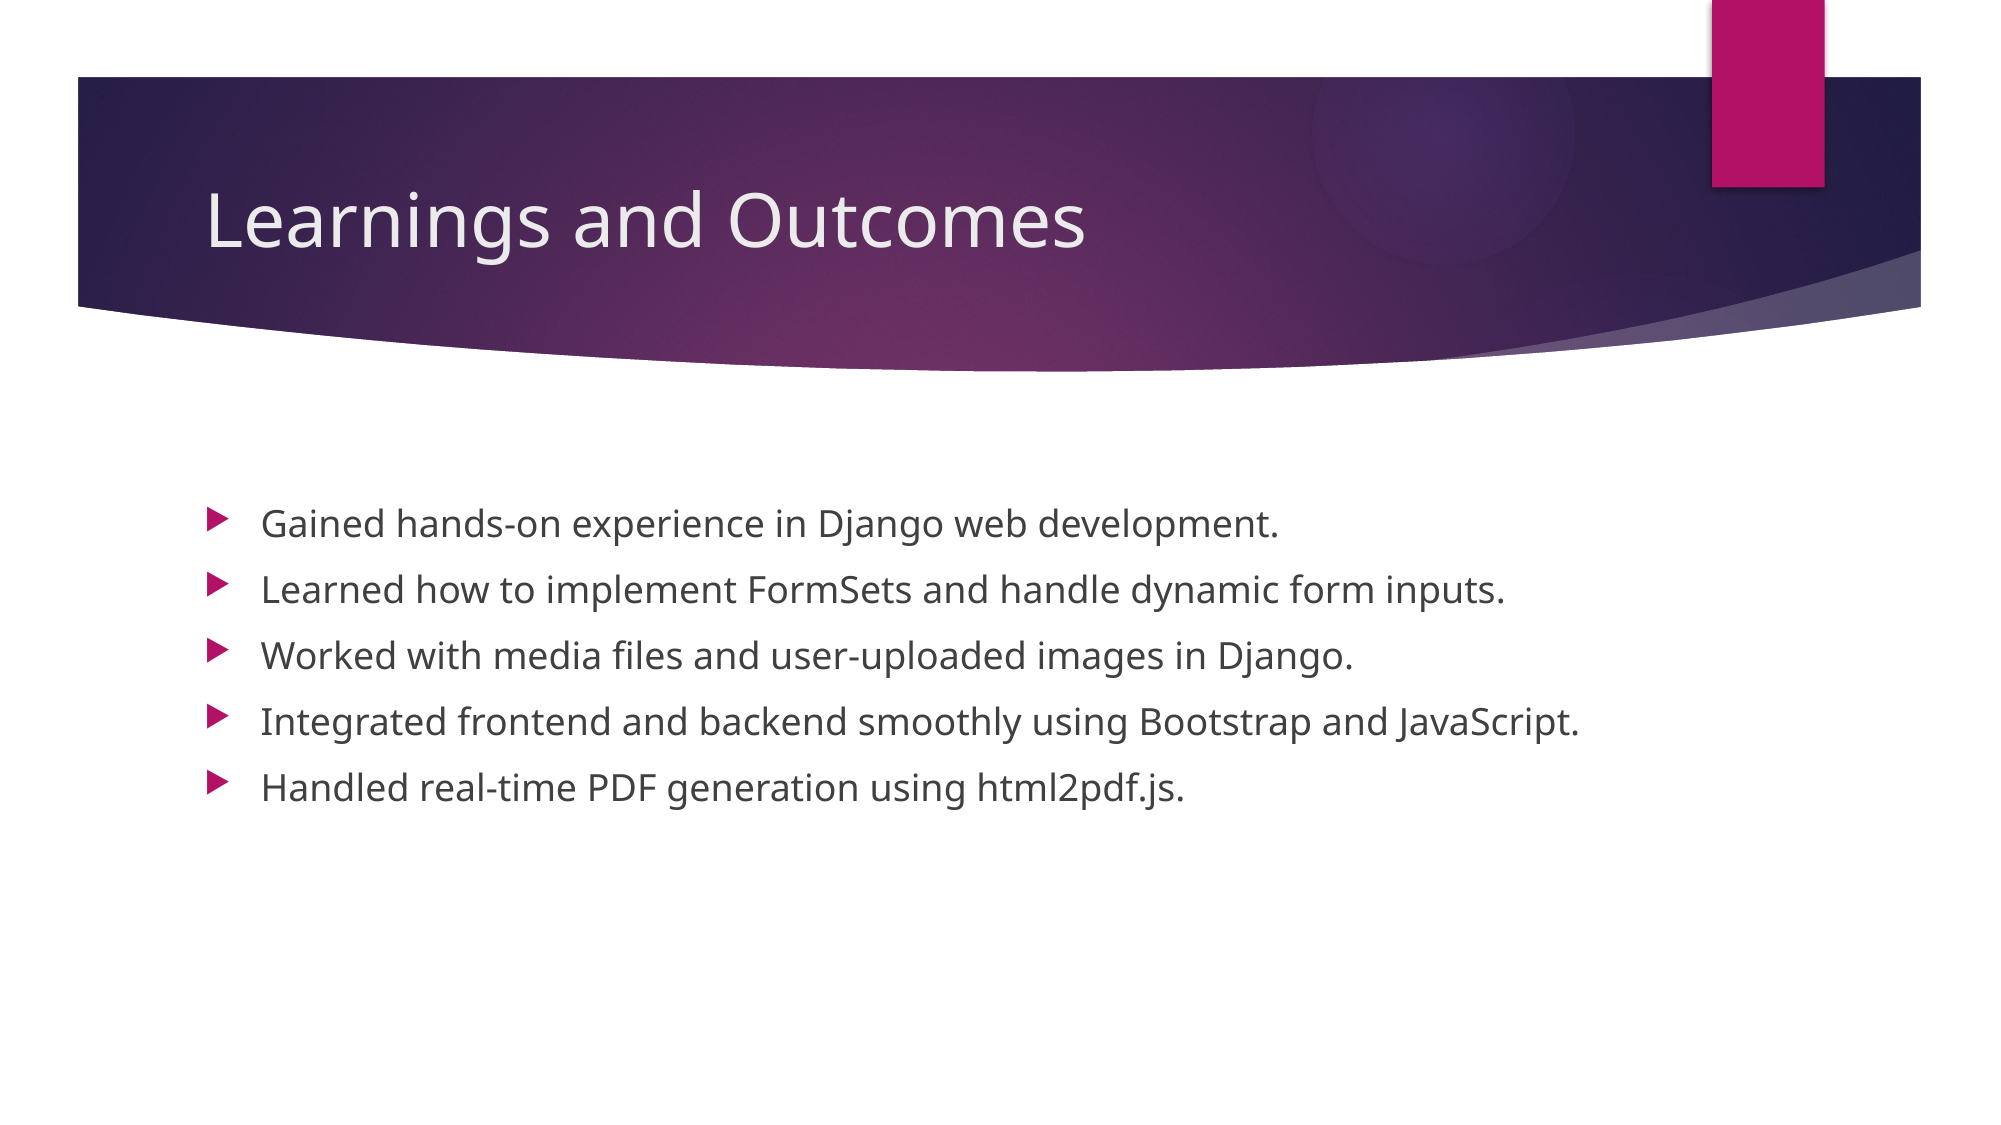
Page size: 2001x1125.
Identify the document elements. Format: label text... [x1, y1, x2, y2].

title Learnings and Outcomes [189, 159, 1627, 276]
list Gained hands-on experience in Django web development. Learned how to implement FormSets and handle dynamic form inputs. Worked with media files and user-uploaded images in Django. Integrated frontend and backend smoothly using Bootstrap and JavaScript. Handled real-time PDF generation using html2pdf.js. [189, 427, 1638, 988]
